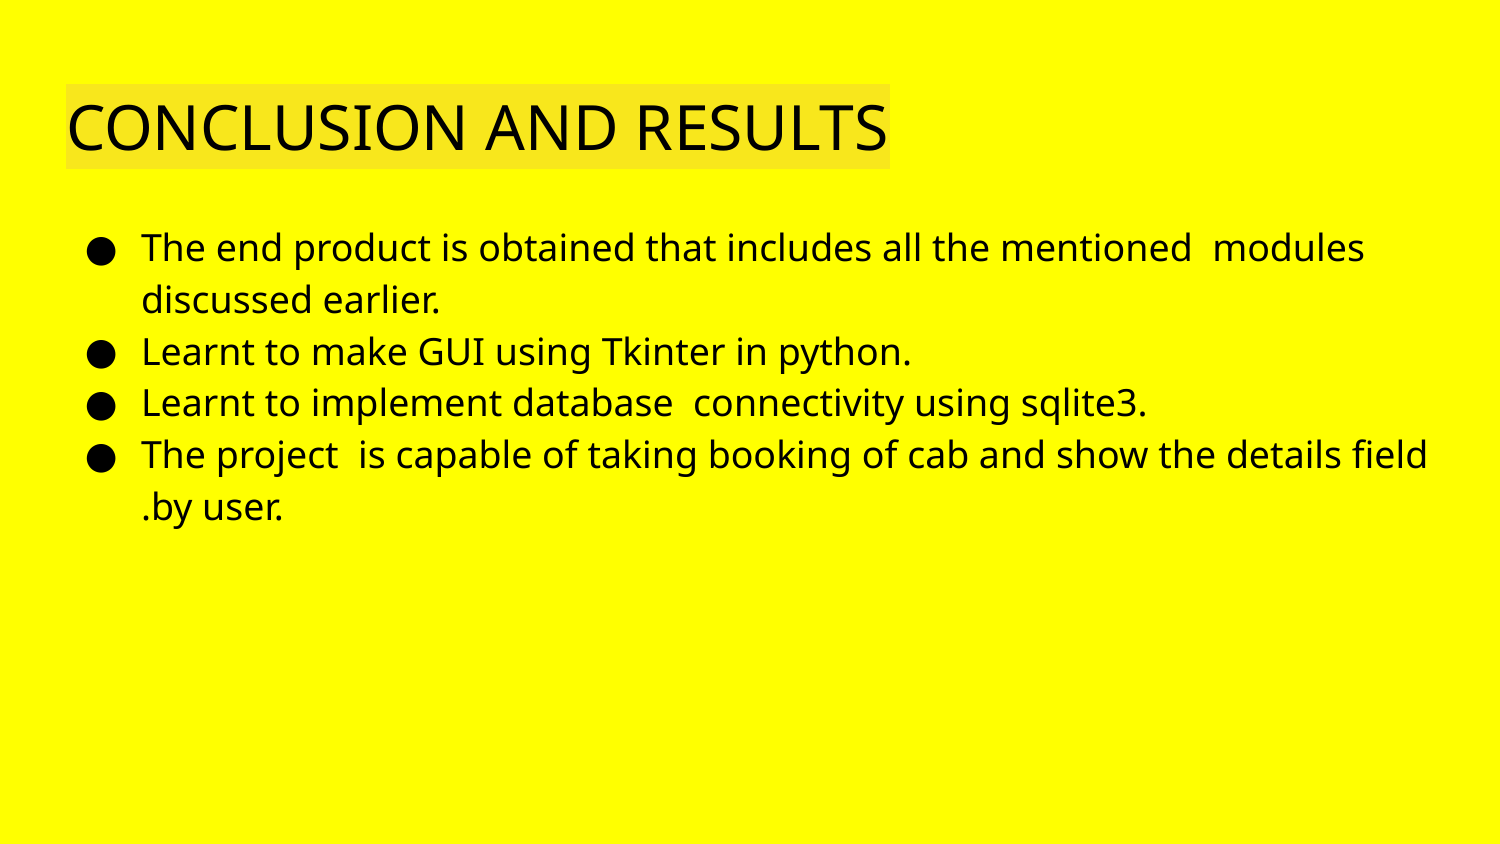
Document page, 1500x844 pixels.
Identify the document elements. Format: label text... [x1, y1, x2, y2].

list The end product is obtained that includes all the mentioned modules discussed earlier. Learnt to make GUI using Tkinter in python. Learnt to implement database connectivity using sqlite3. The project is capable of taking booking of cab and show the details field .by user. [51, 202, 1449, 750]
title CONCLUSION AND RESULTS [51, 72, 1449, 167]
